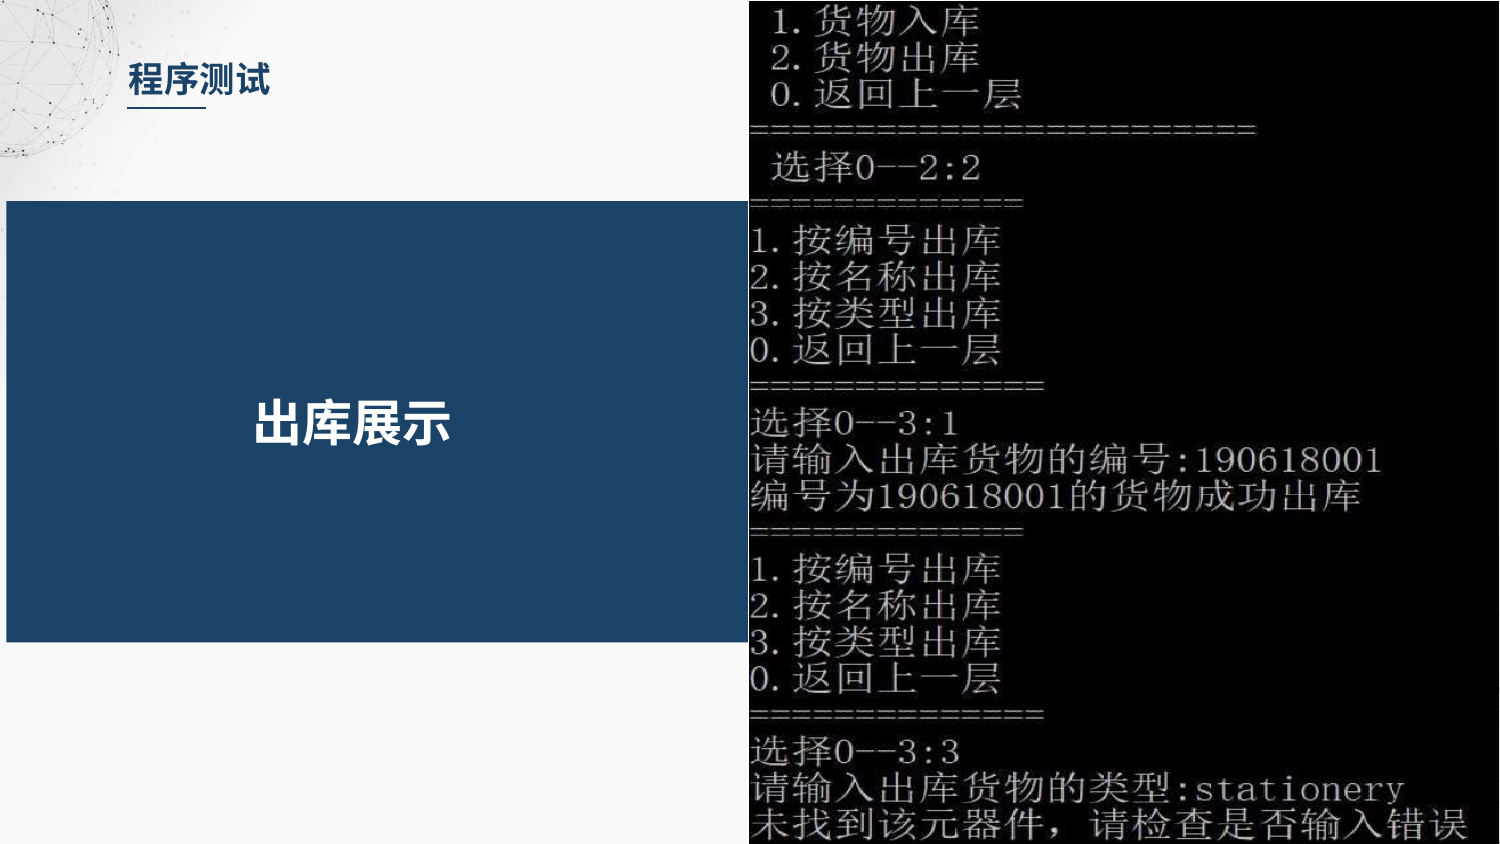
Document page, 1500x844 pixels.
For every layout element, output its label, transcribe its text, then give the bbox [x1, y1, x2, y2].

picture [0, 0, 1500, 844]
text_box [6, 201, 748, 643]
text_box 出库展示 [34, 385, 670, 458]
text_box 程序测试 [117, 51, 489, 106]
